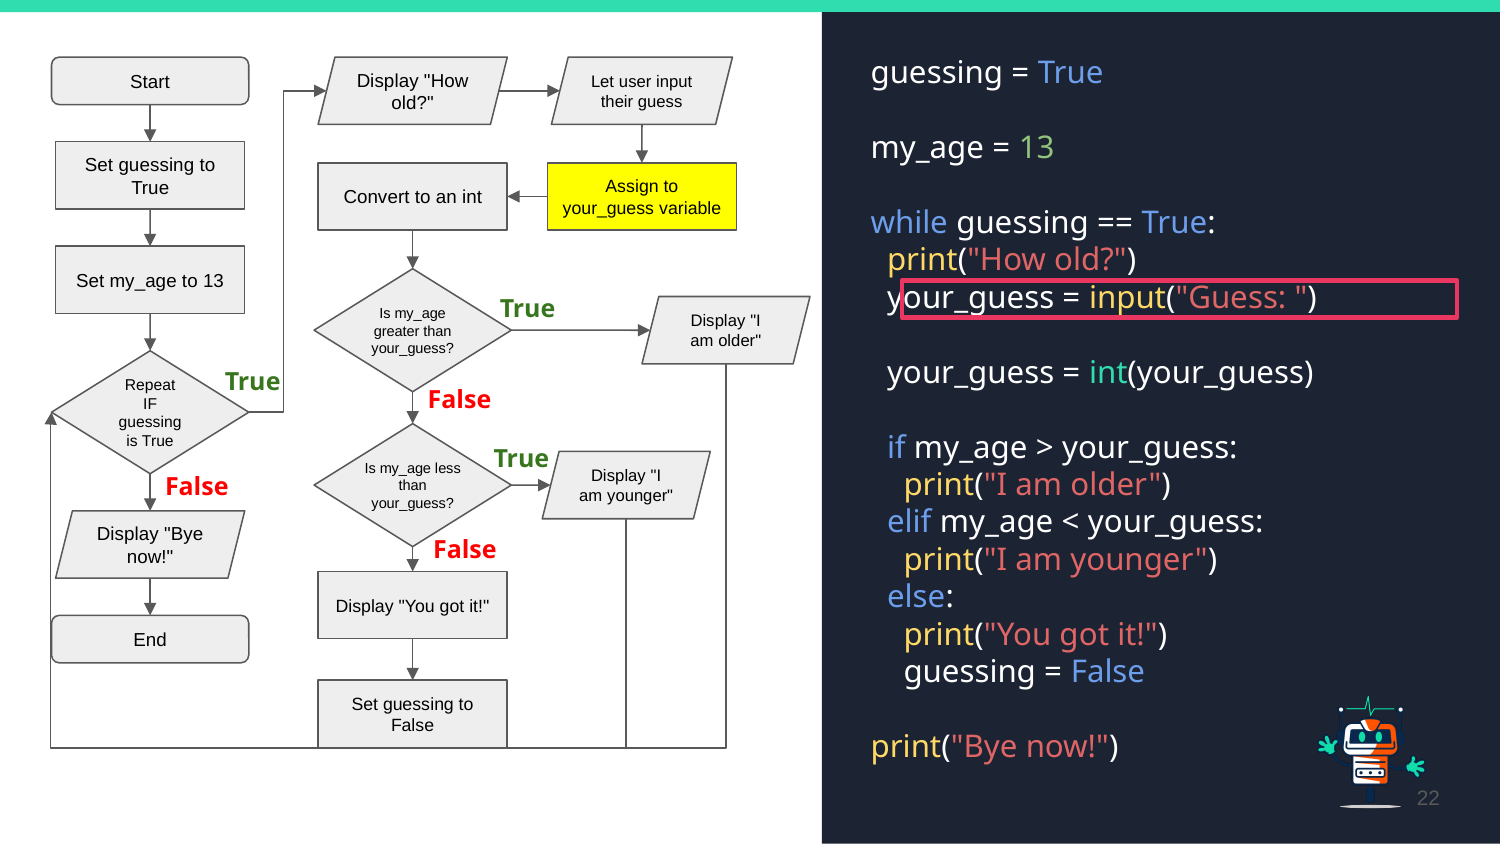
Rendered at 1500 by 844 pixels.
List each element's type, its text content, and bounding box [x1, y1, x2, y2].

text_box [902, 280, 1457, 318]
picture [1309, 687, 1435, 812]
slide_number 22 [1364, 764, 1455, 830]
text_box guessing = True my_age = 13 while guessing == True: print("How old?") your_guess = input("Guess: ") your_guess = int(your_guess) if my_age > your_guess: print("I am older") elif my_age < your_guess: print("I am younger") else: print("You got it!") guessing = False print("Bye now!") [855, 37, 1470, 765]
text_box [821, 12, 1500, 844]
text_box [51, 56, 811, 748]
